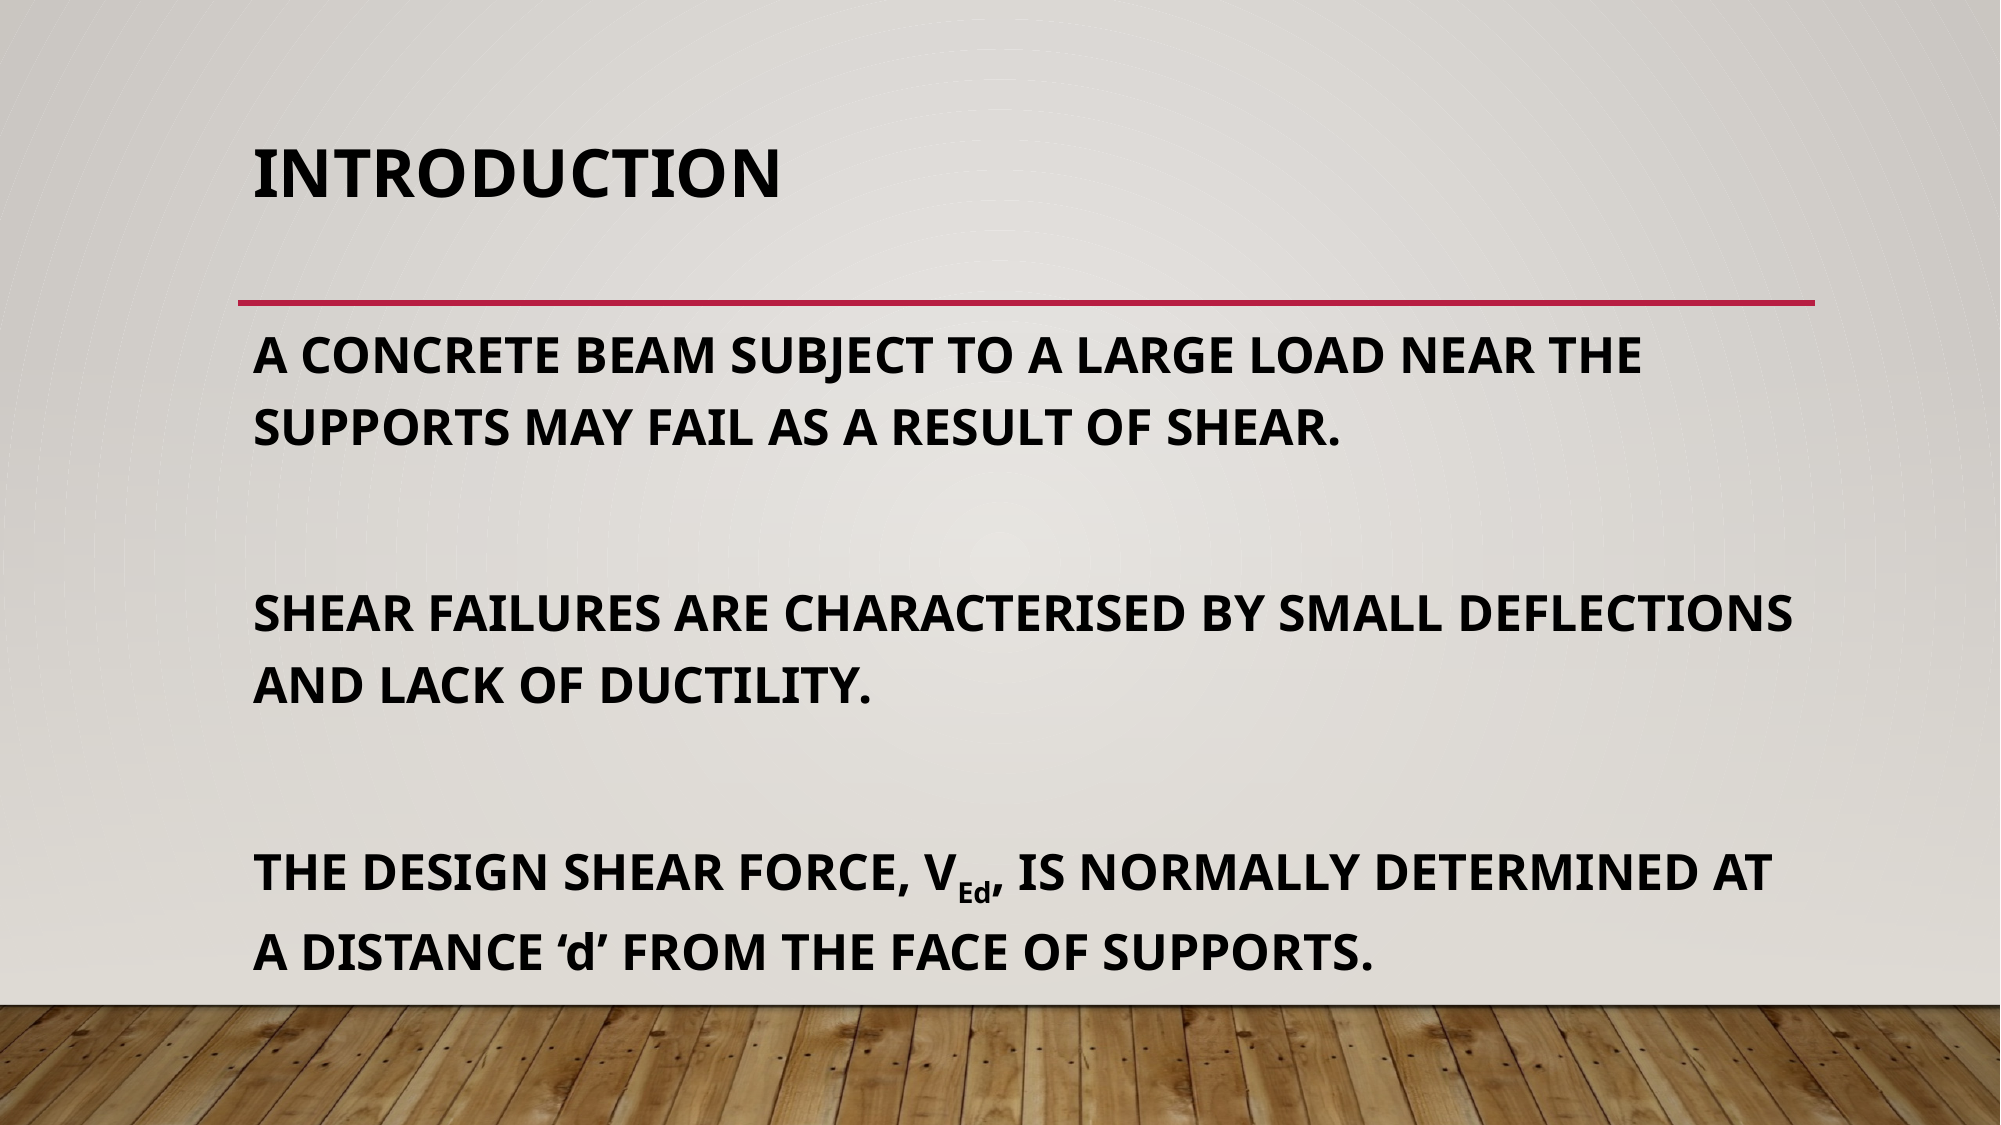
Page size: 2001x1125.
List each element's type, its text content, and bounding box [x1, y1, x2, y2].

list A CONCRETE BEAM SUBJECT TO A LARGE LOAD NEAR THE SUPPORTS MAY FAIL AS A RESULT OF SHEAR. SHEAR FAILURES ARE CHARACTERISED BY SMALL DEFLECTIONS AND LACK OF DUCTILITY. THE DESIGN SHEAR FORCE, VEd, IS NORMALLY DETERMINED AT A DISTANCE ‘d’ FROM THE FACE OF SUPPORTS. [238, 304, 1814, 1006]
picture [0, 1005, 2000, 1125]
title introduction [238, 131, 1814, 304]
